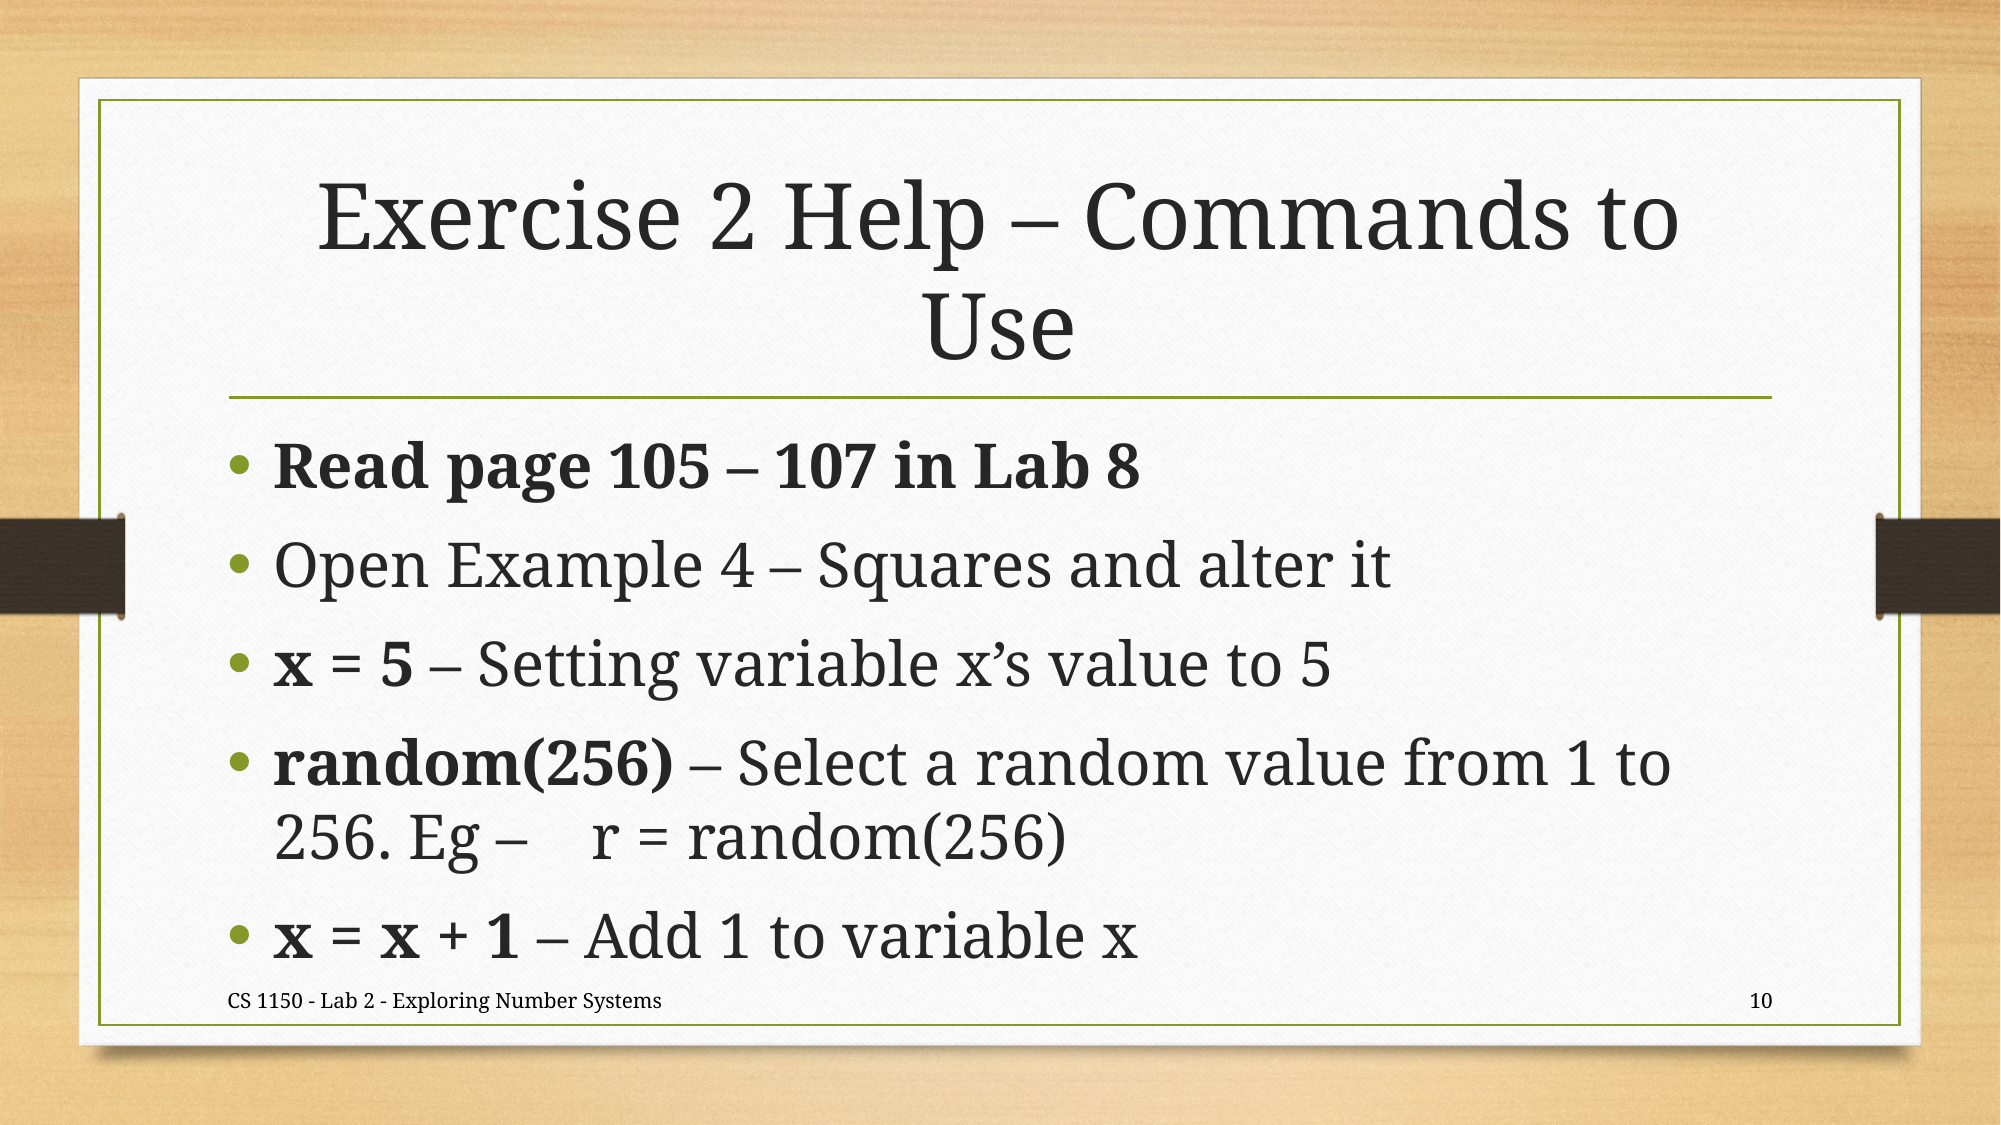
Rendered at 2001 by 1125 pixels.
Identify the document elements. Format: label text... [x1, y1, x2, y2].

title Exercise 2 Help – Commands to Use [212, 161, 1788, 375]
slide_number 10 [1698, 980, 1788, 1025]
footer CS 1150 - Lab 2 - Exploring Number Systems [212, 980, 1411, 1025]
picture [0, 0, 2001, 1125]
list Read page 105 – 107 in Lab 8 Open Example 4 – Squares and alter it x = 5 – Setting variable x’s value to 5 random(256) – Select a random value from 1 to 256. Eg – r = random(256) x = x + 1 – Add 1 to variable x [212, 419, 1788, 980]
